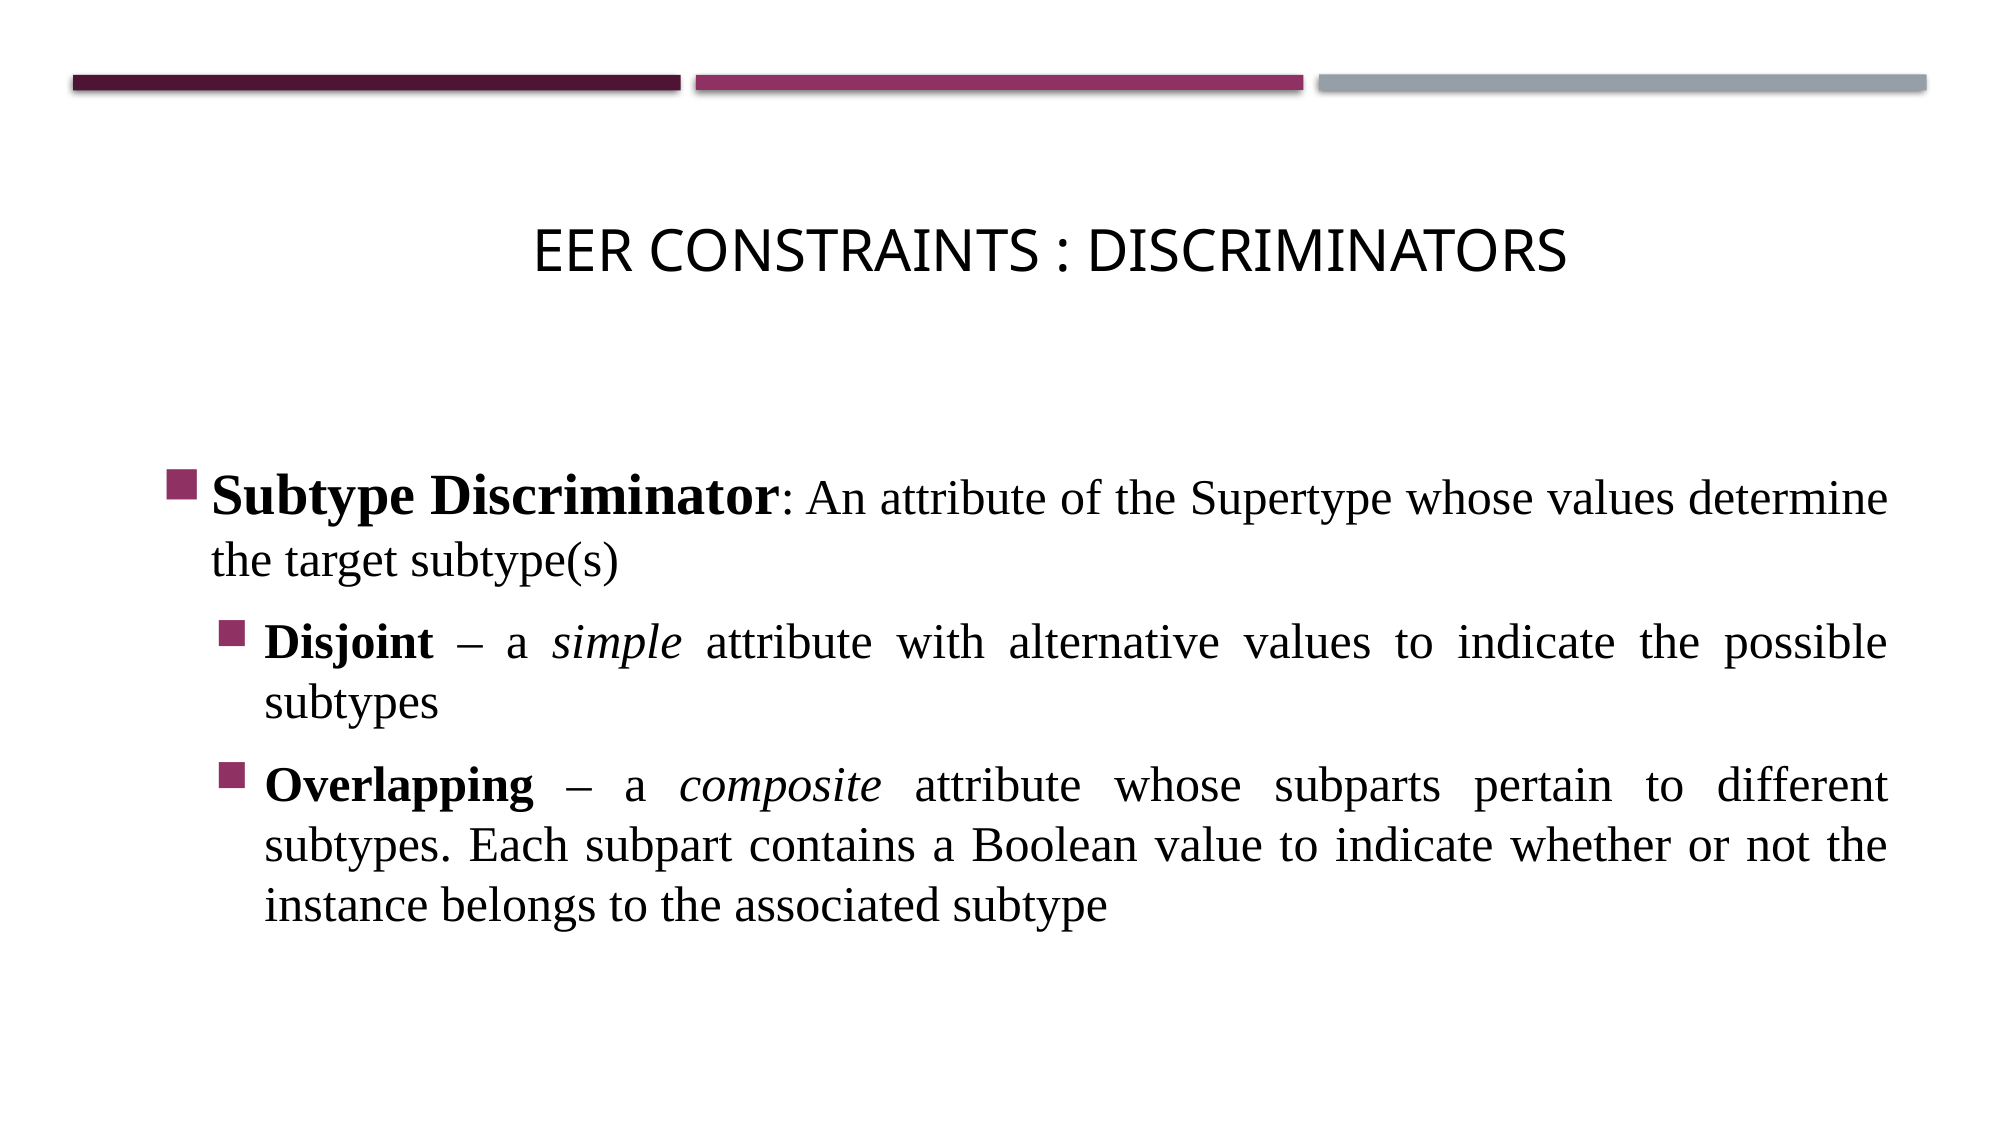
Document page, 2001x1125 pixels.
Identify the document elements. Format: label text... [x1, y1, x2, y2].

list Subtype Discriminator: An attribute of the Supertype whose values determine the target subtype(s) Disjoint – a simple attribute with alternative values to indicate the possible subtypes Overlapping – a composite attribute whose subparts pertain to different subtypes. Each subpart contains a Boolean value to indicate whether or not the instance belongs to the associated subtype [146, 411, 1905, 977]
title EER Constraints : Discriminators [146, 124, 1956, 291]
